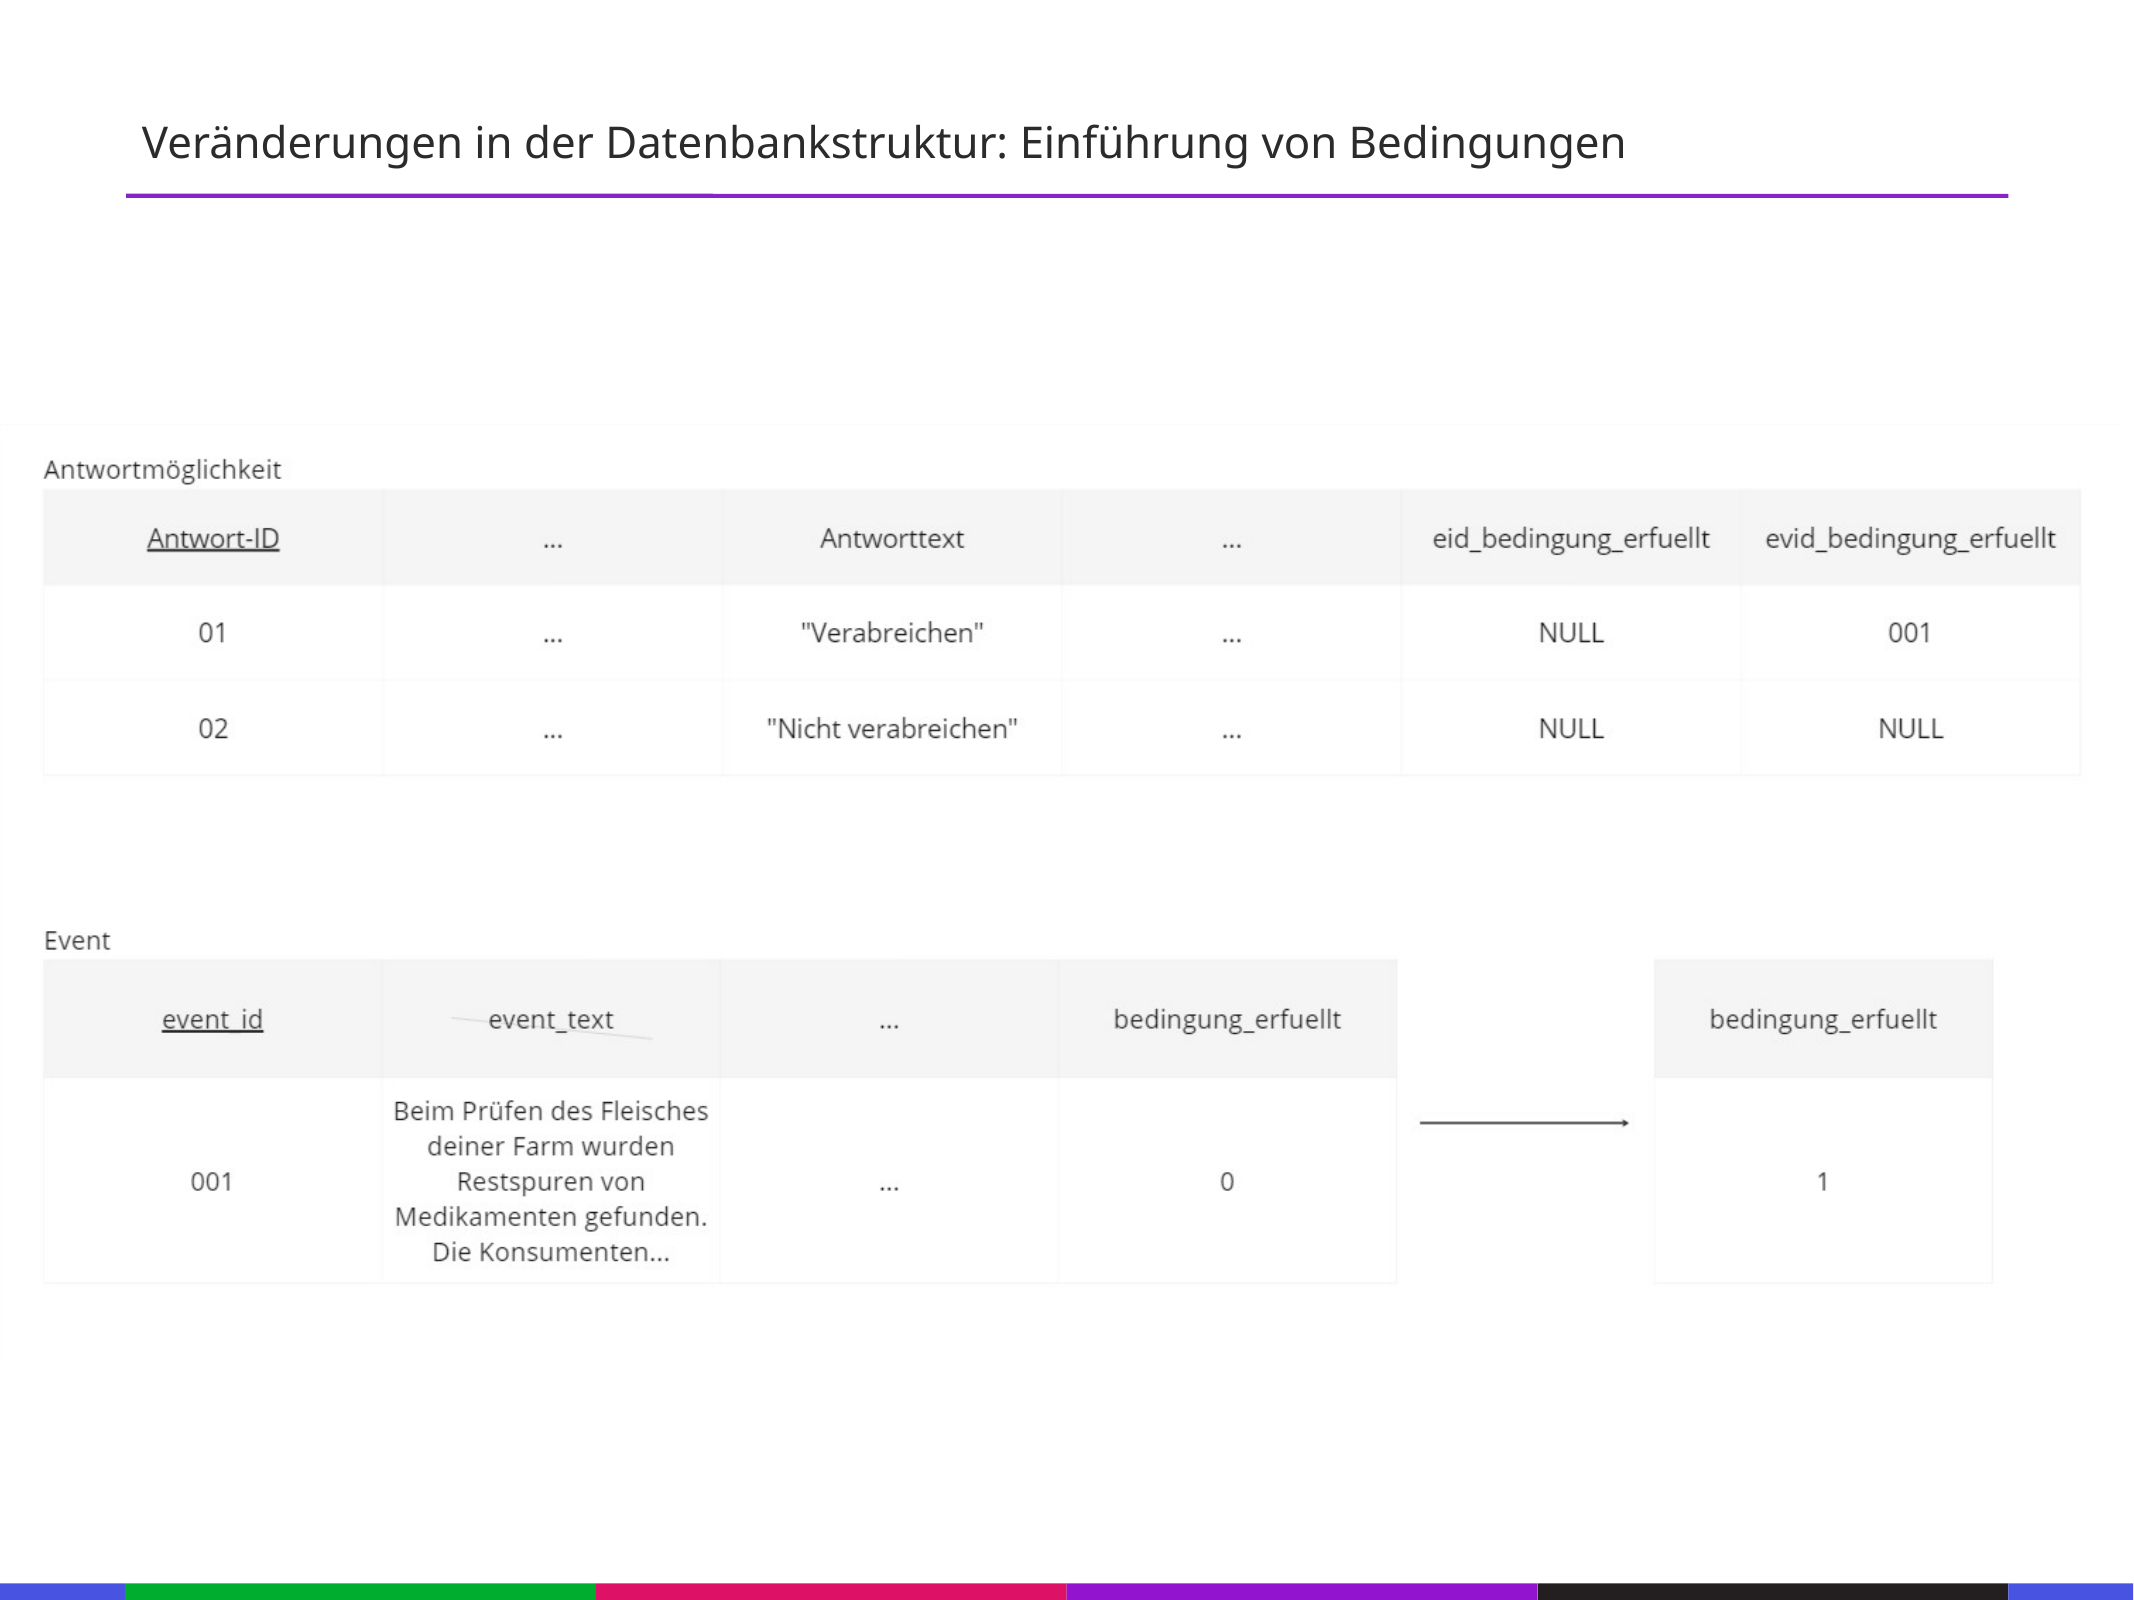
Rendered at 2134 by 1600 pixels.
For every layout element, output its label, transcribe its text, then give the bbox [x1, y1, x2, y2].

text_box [124, 1583, 2009, 1600]
text_box [2009, 1583, 2134, 1600]
picture [0, 424, 2122, 1360]
text_box [0, 1583, 124, 1600]
text_box Veränderungen in der Datenbankstruktur: Einführung von Bedingungen [141, 114, 1629, 168]
